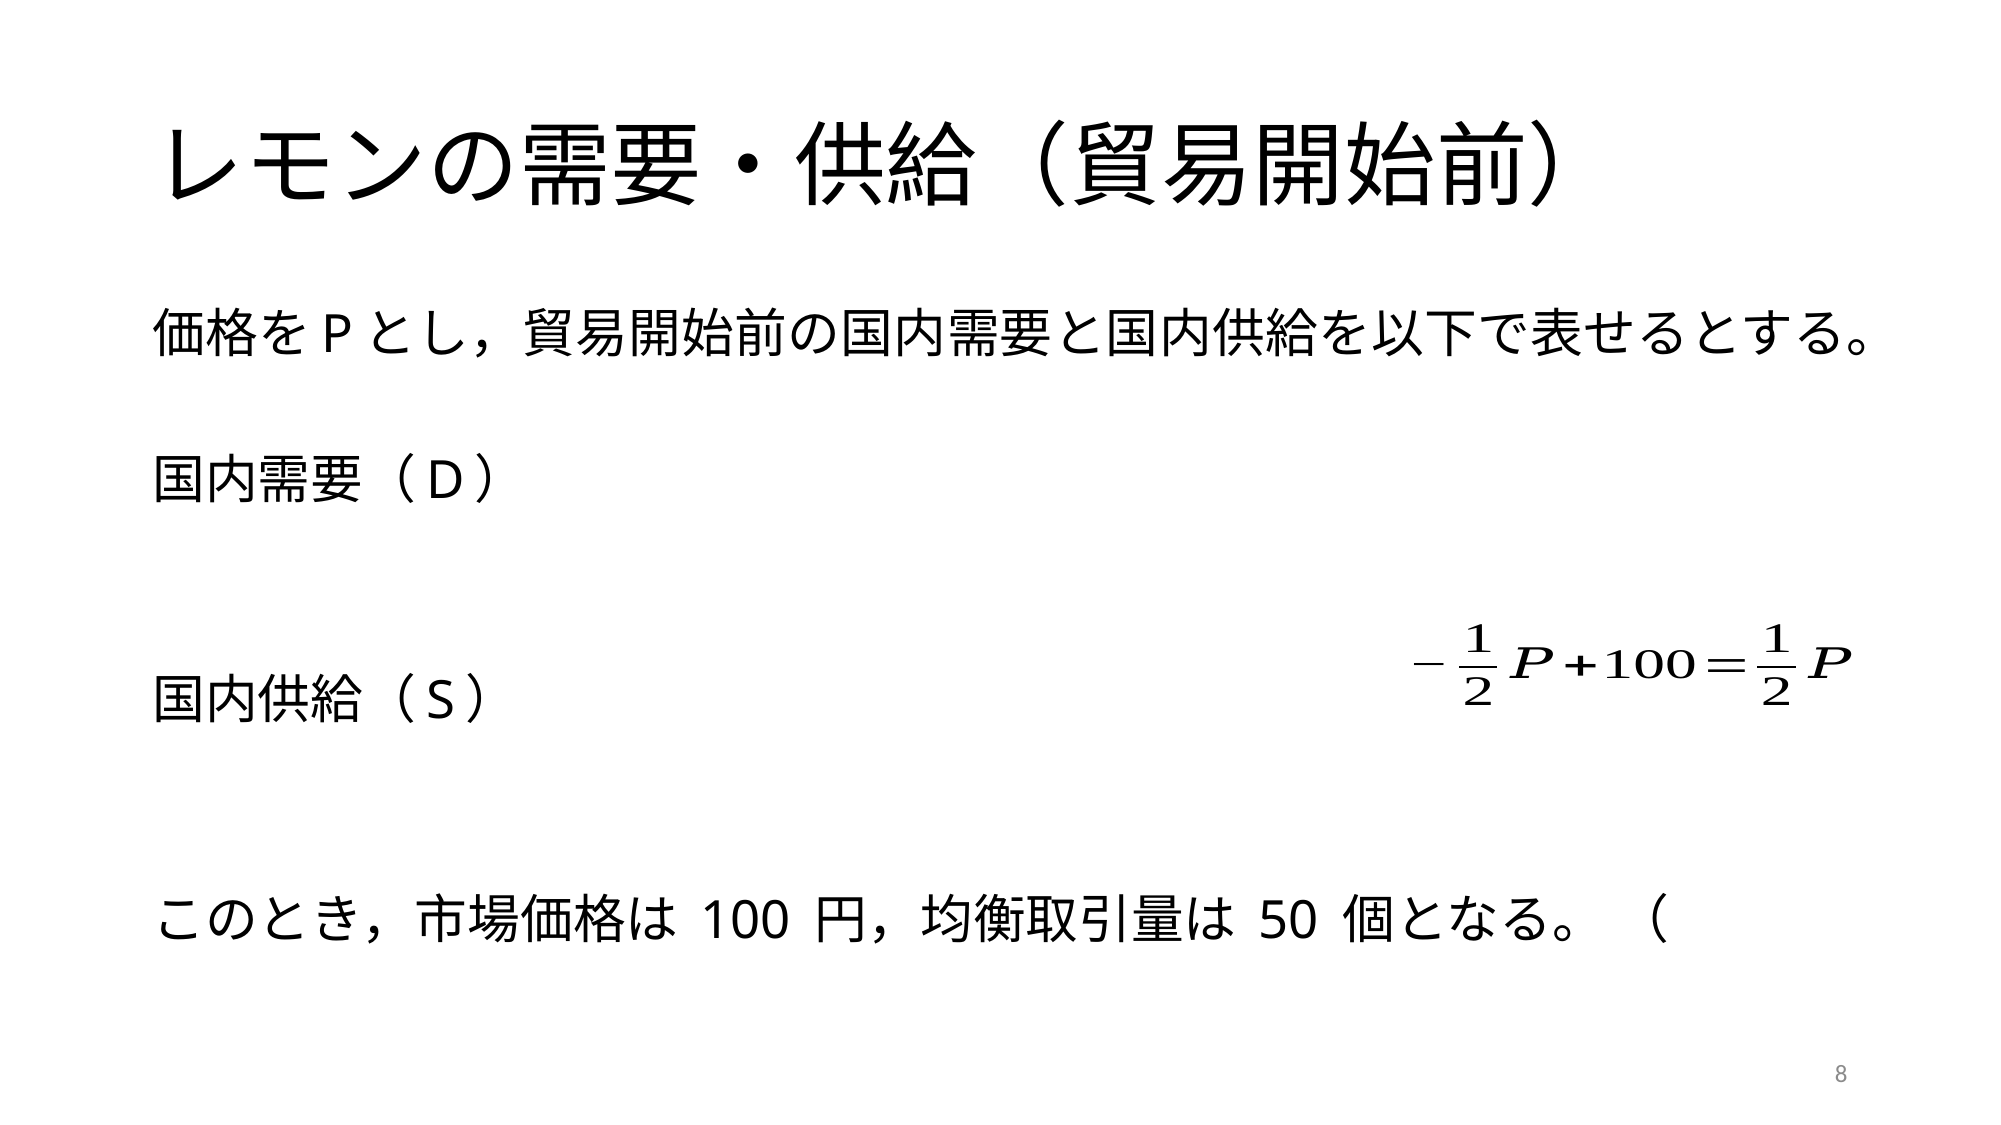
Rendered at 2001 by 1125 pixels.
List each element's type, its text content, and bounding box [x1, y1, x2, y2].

title レモンの需要・供給（貿易開始前） [137, 59, 1863, 278]
slide_number 8 [1412, 1042, 1863, 1103]
